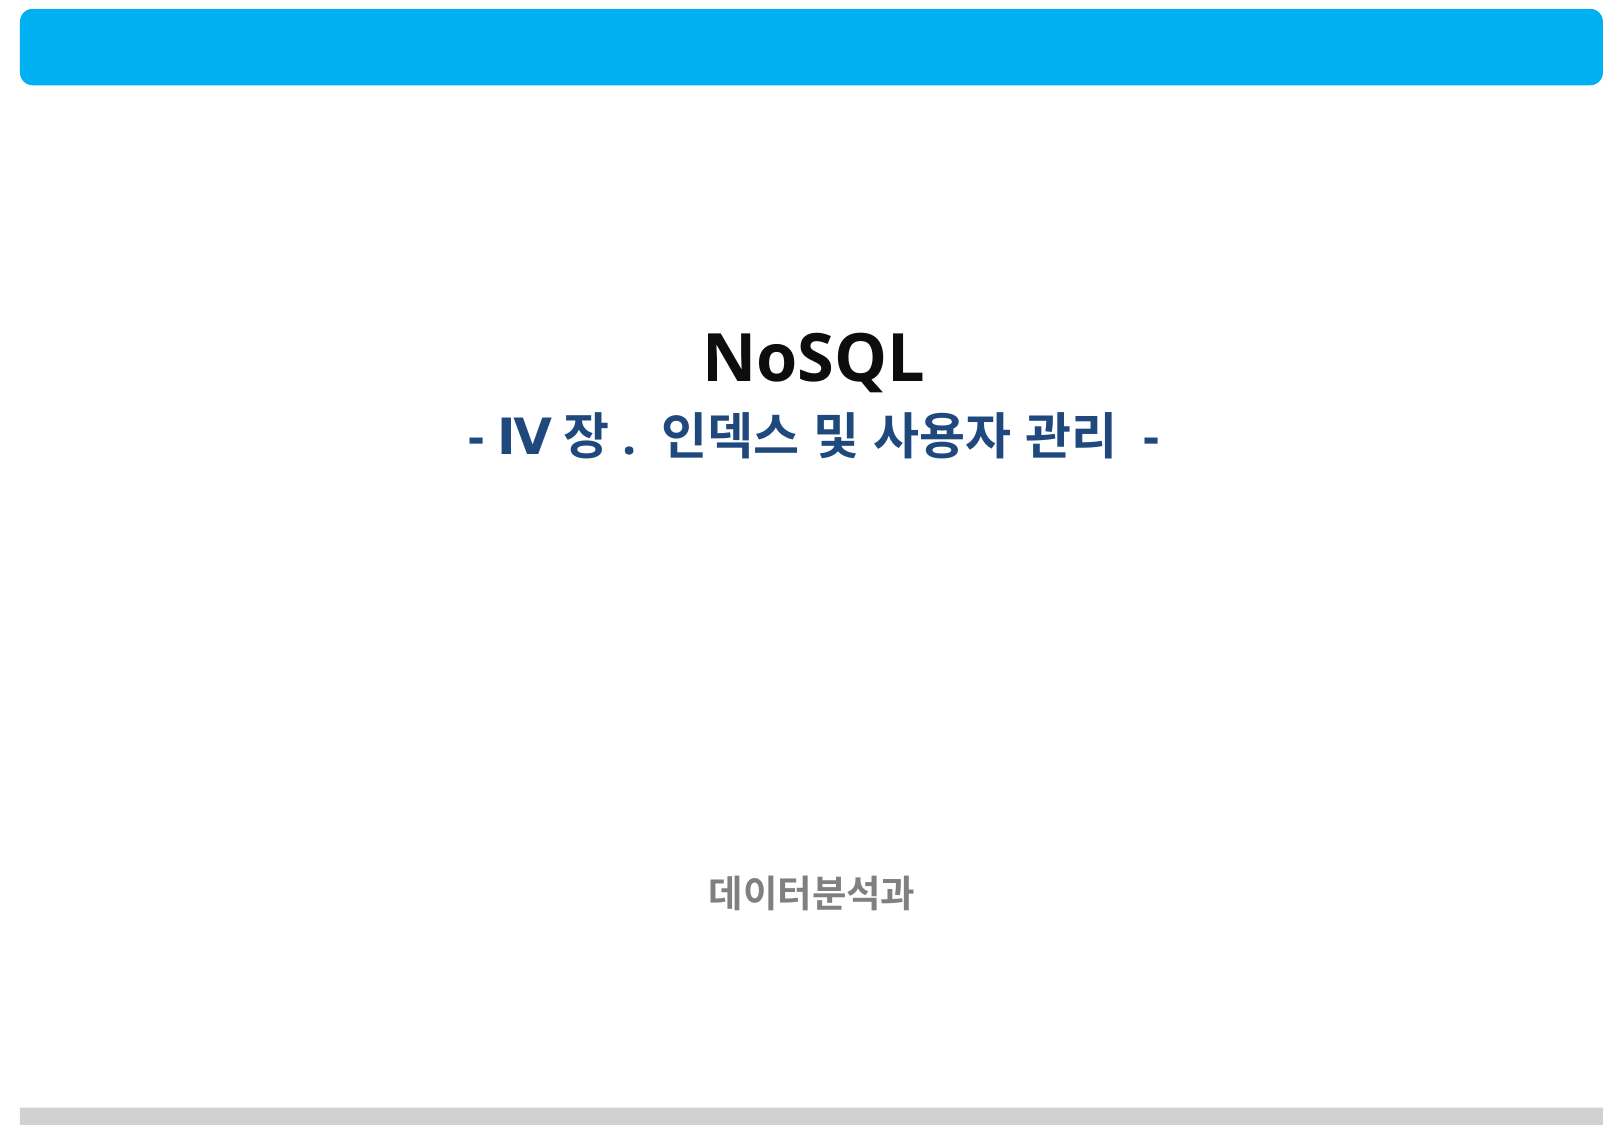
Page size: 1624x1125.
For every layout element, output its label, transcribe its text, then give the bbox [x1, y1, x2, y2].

list NoSQL - Ⅳ장. 인덱스 및 사용자 관리 - [82, 307, 1545, 539]
list 데이터분석과 [363, 862, 1261, 953]
